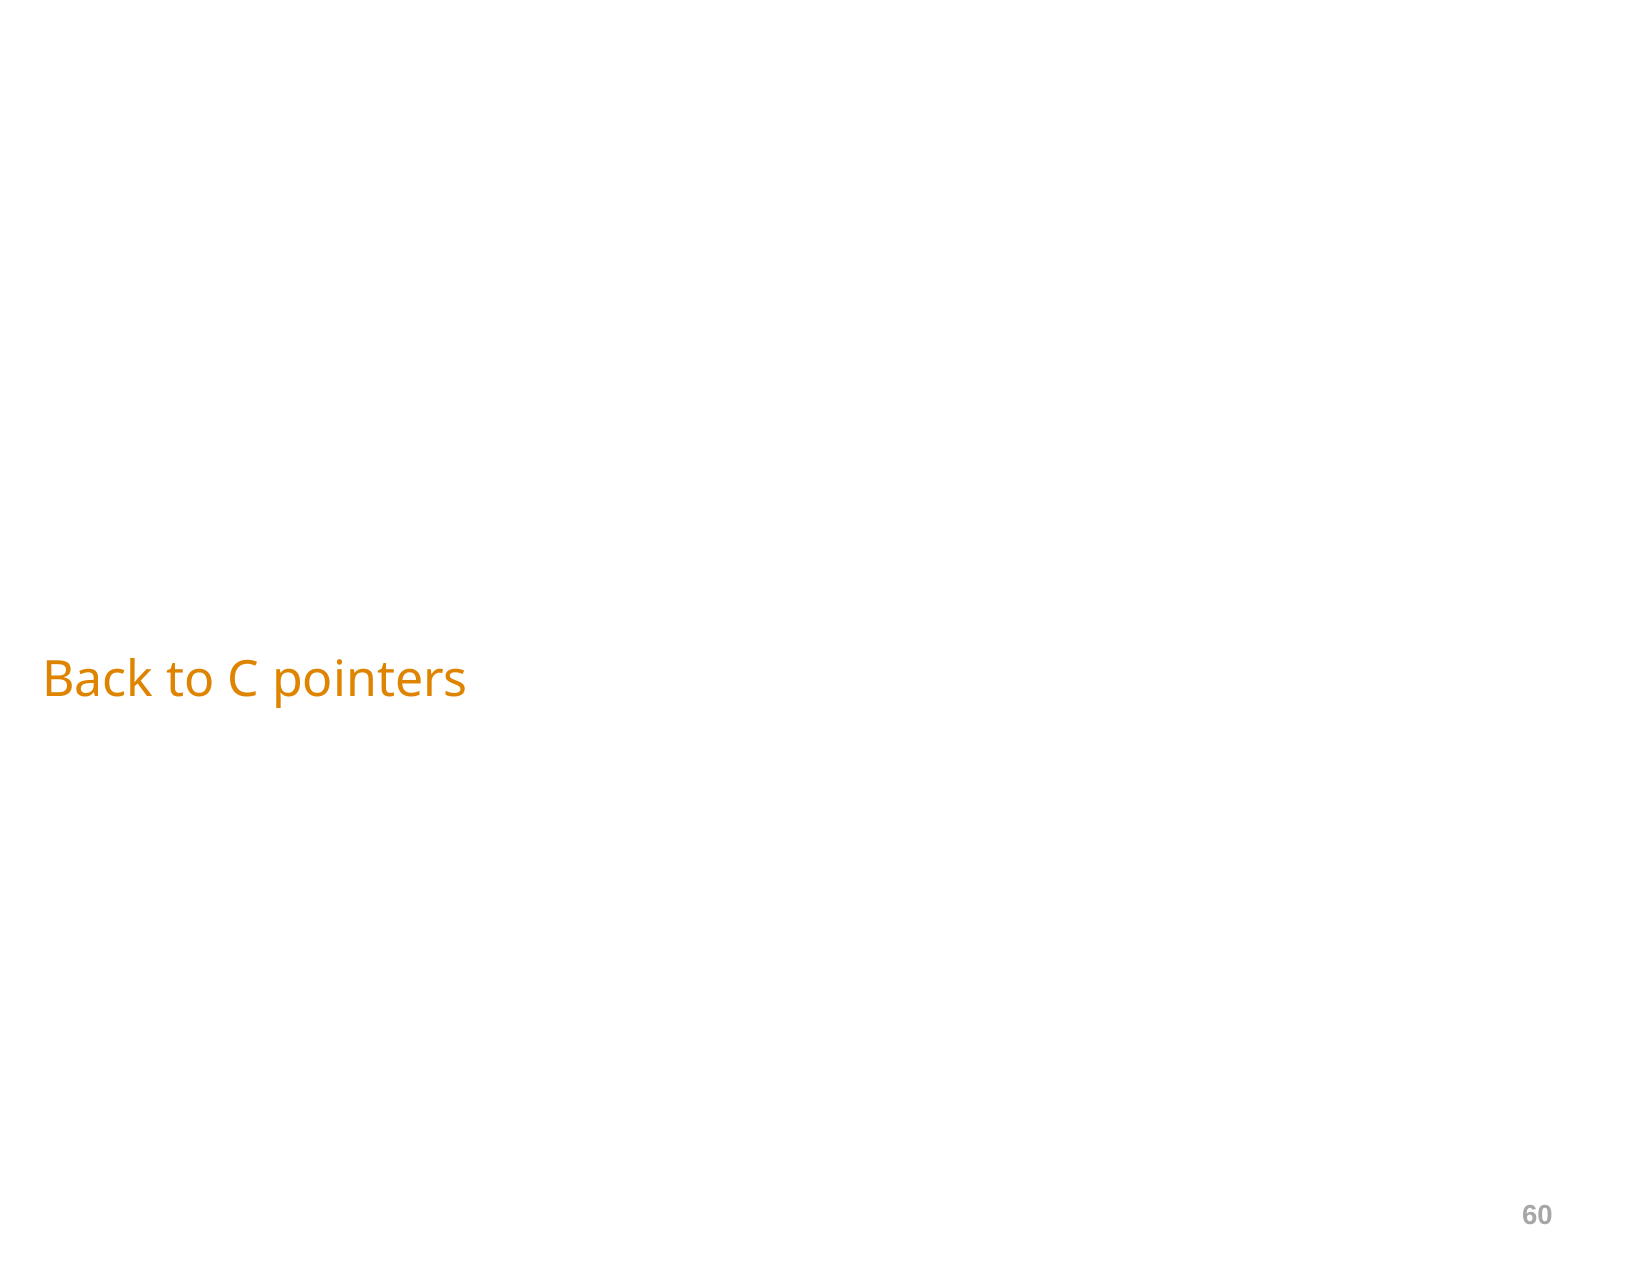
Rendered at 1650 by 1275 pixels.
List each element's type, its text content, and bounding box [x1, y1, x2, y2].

slide_number 60 [1182, 1181, 1568, 1250]
title Back to C pointers [27, 538, 1621, 816]
